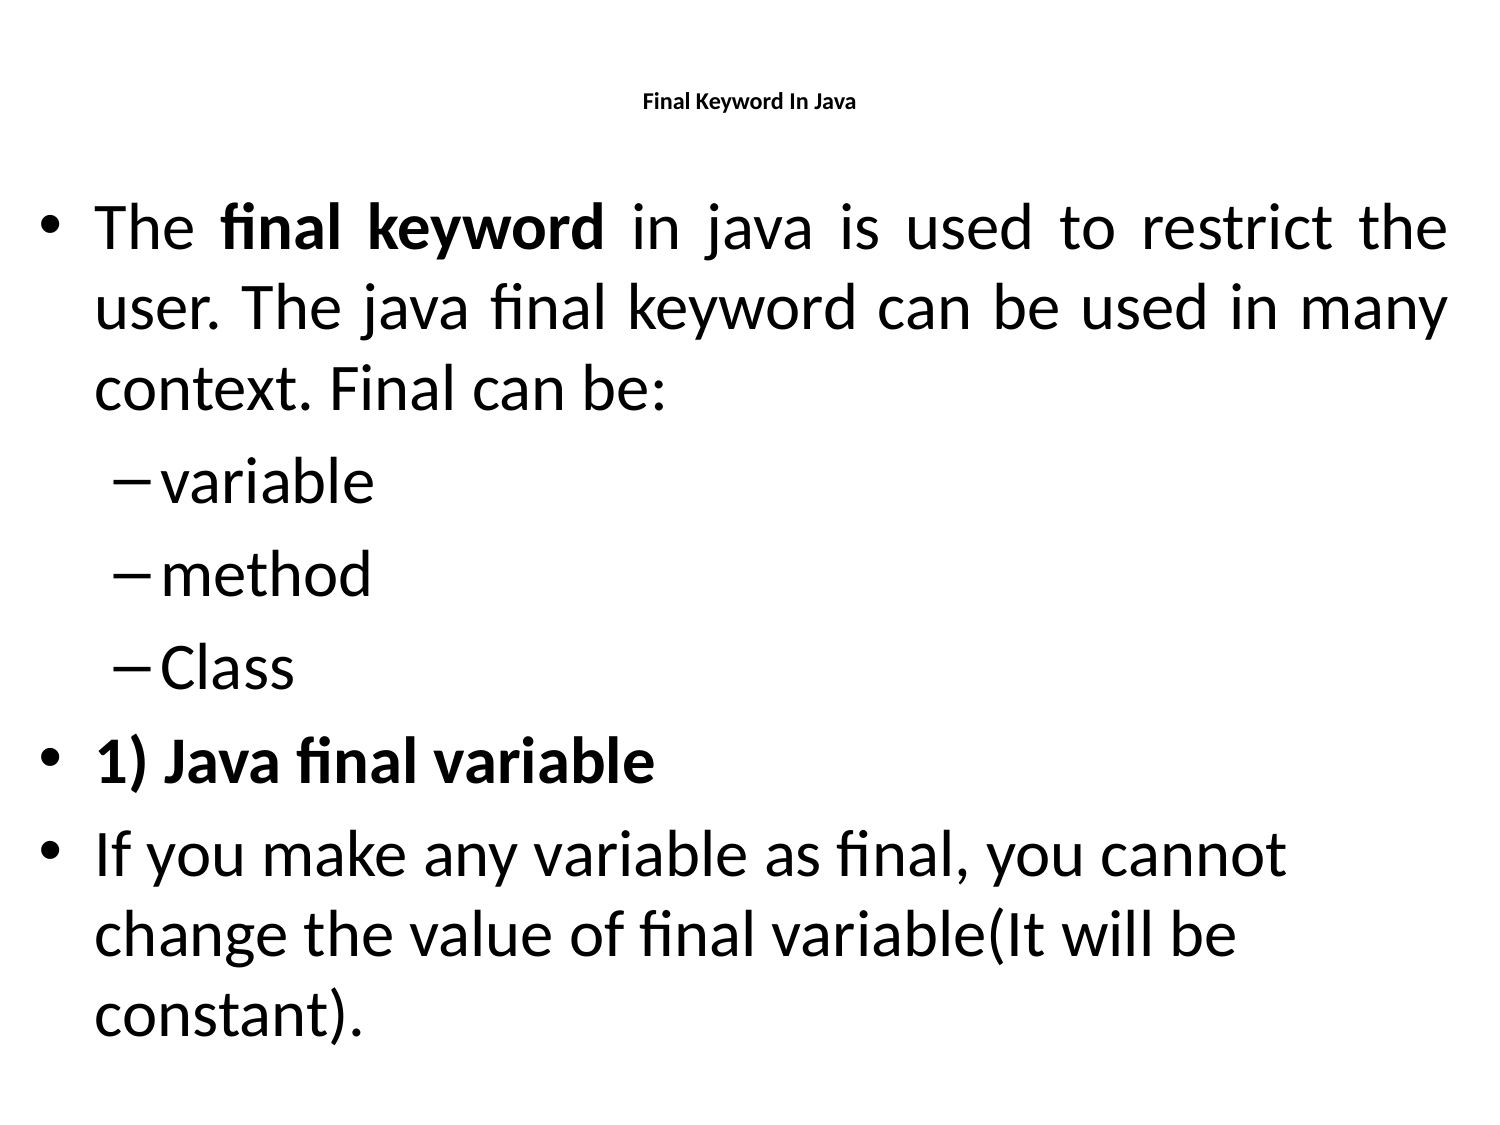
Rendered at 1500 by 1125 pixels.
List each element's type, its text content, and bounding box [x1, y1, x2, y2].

list The final keyword in java is used to restrict the user. The java final keyword can be used in many context. Final can be: variable method Class 1) Java final variable If you make any variable as final, you cannot change the value of final variable(It will be constant). [23, 175, 1465, 1090]
title Final Keyword In Java [75, 45, 1425, 153]
